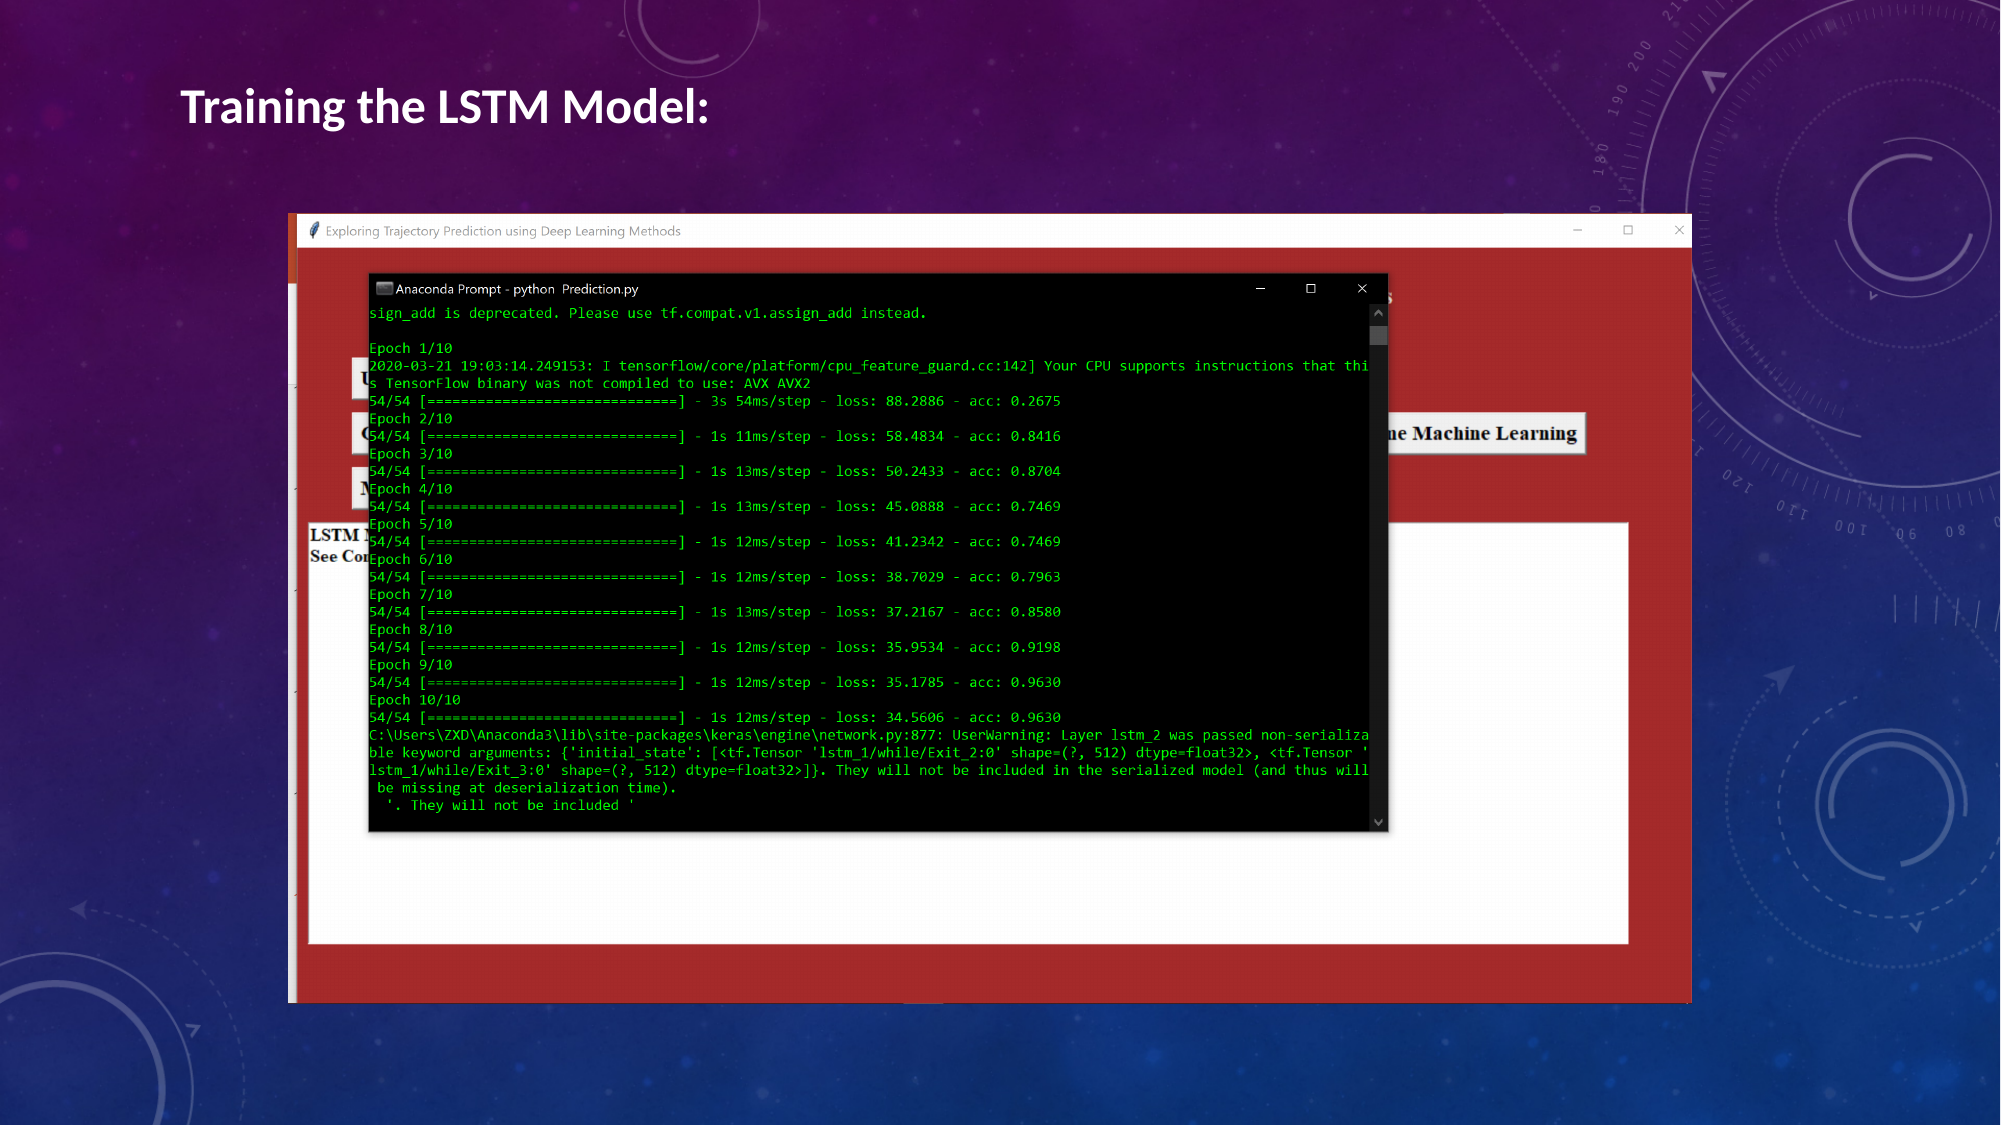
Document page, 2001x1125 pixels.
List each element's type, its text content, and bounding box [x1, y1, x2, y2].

picture [0, 0, 2001, 1125]
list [288, 213, 1693, 1004]
text_box Training the LSTM Model: [165, 66, 1316, 141]
